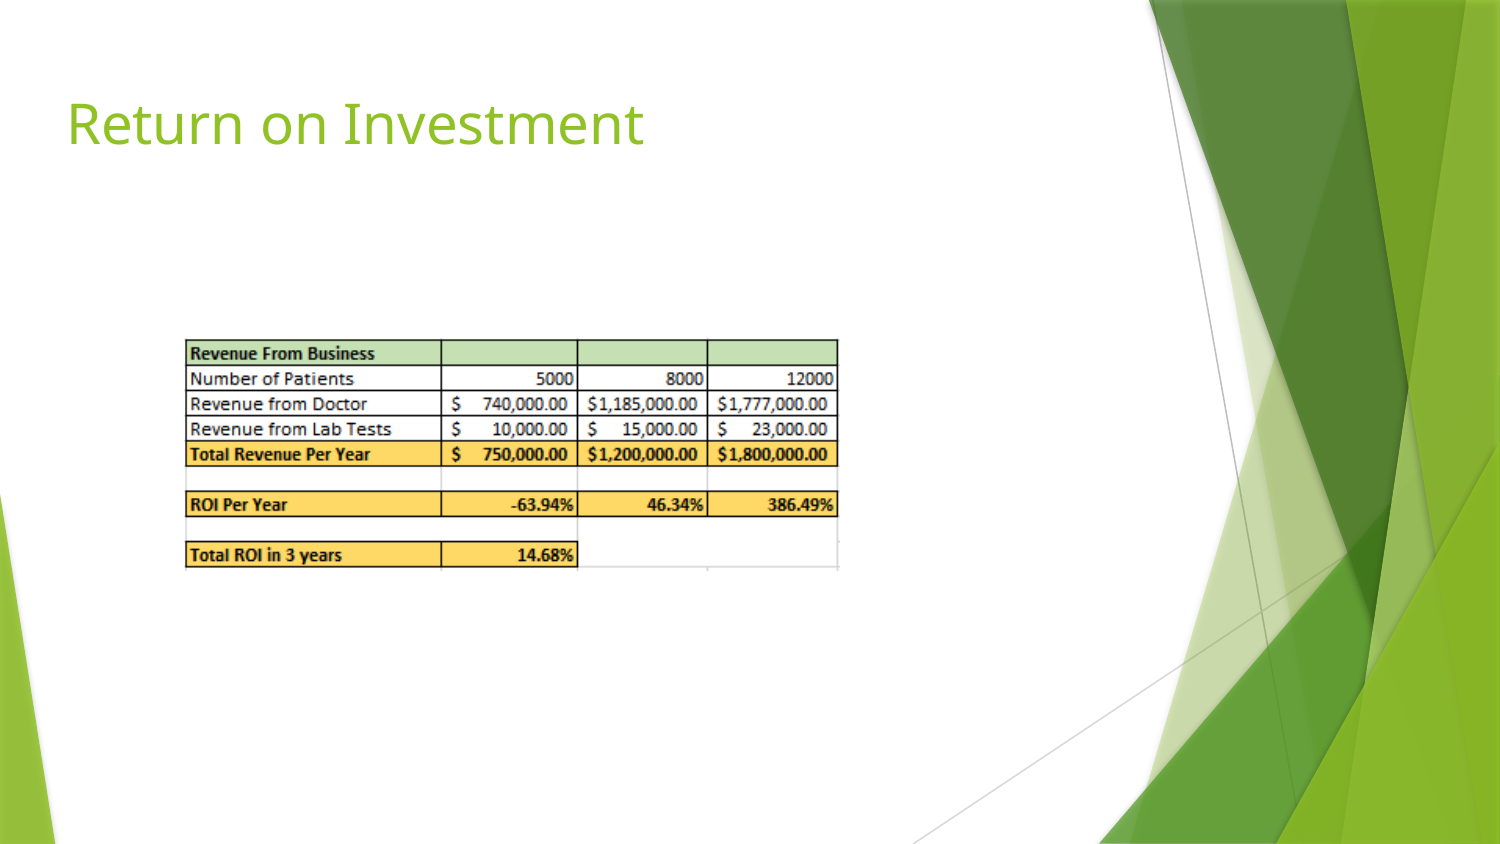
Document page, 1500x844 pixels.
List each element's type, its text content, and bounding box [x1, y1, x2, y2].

title Return on Investment [51, 72, 1449, 189]
picture [184, 338, 840, 571]
